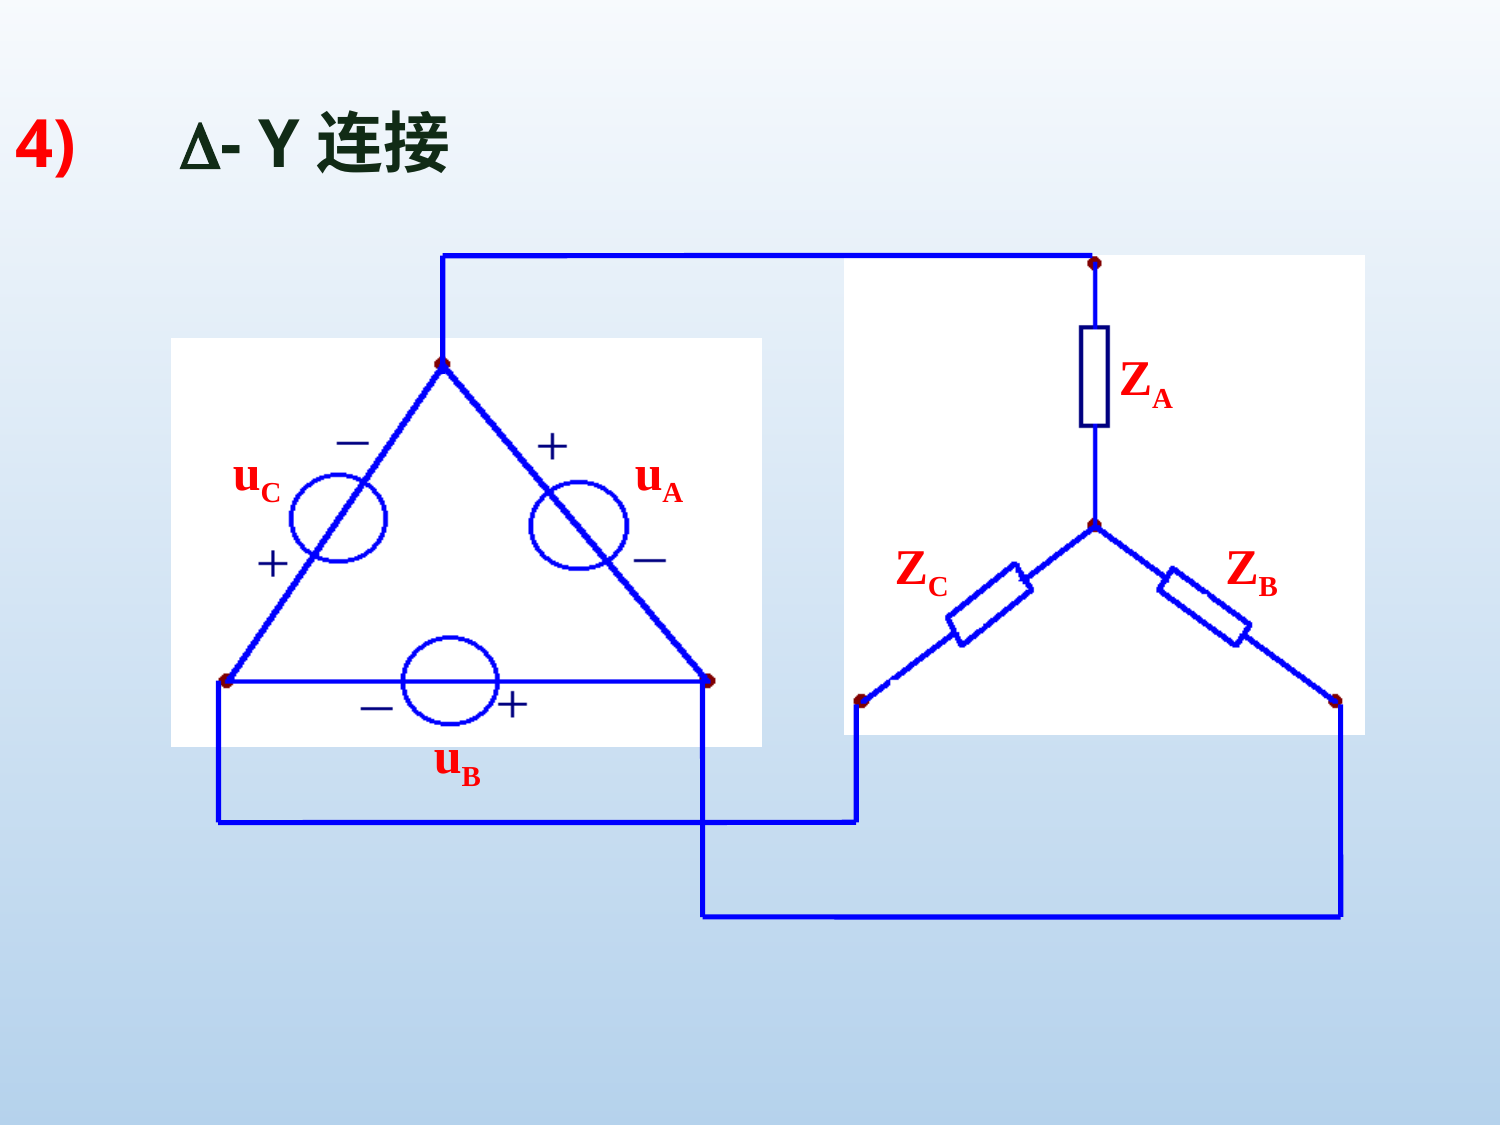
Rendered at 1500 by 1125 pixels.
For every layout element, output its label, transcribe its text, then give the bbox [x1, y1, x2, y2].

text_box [171, 255, 1365, 918]
title 4) - Y连接 [0, 90, 688, 203]
